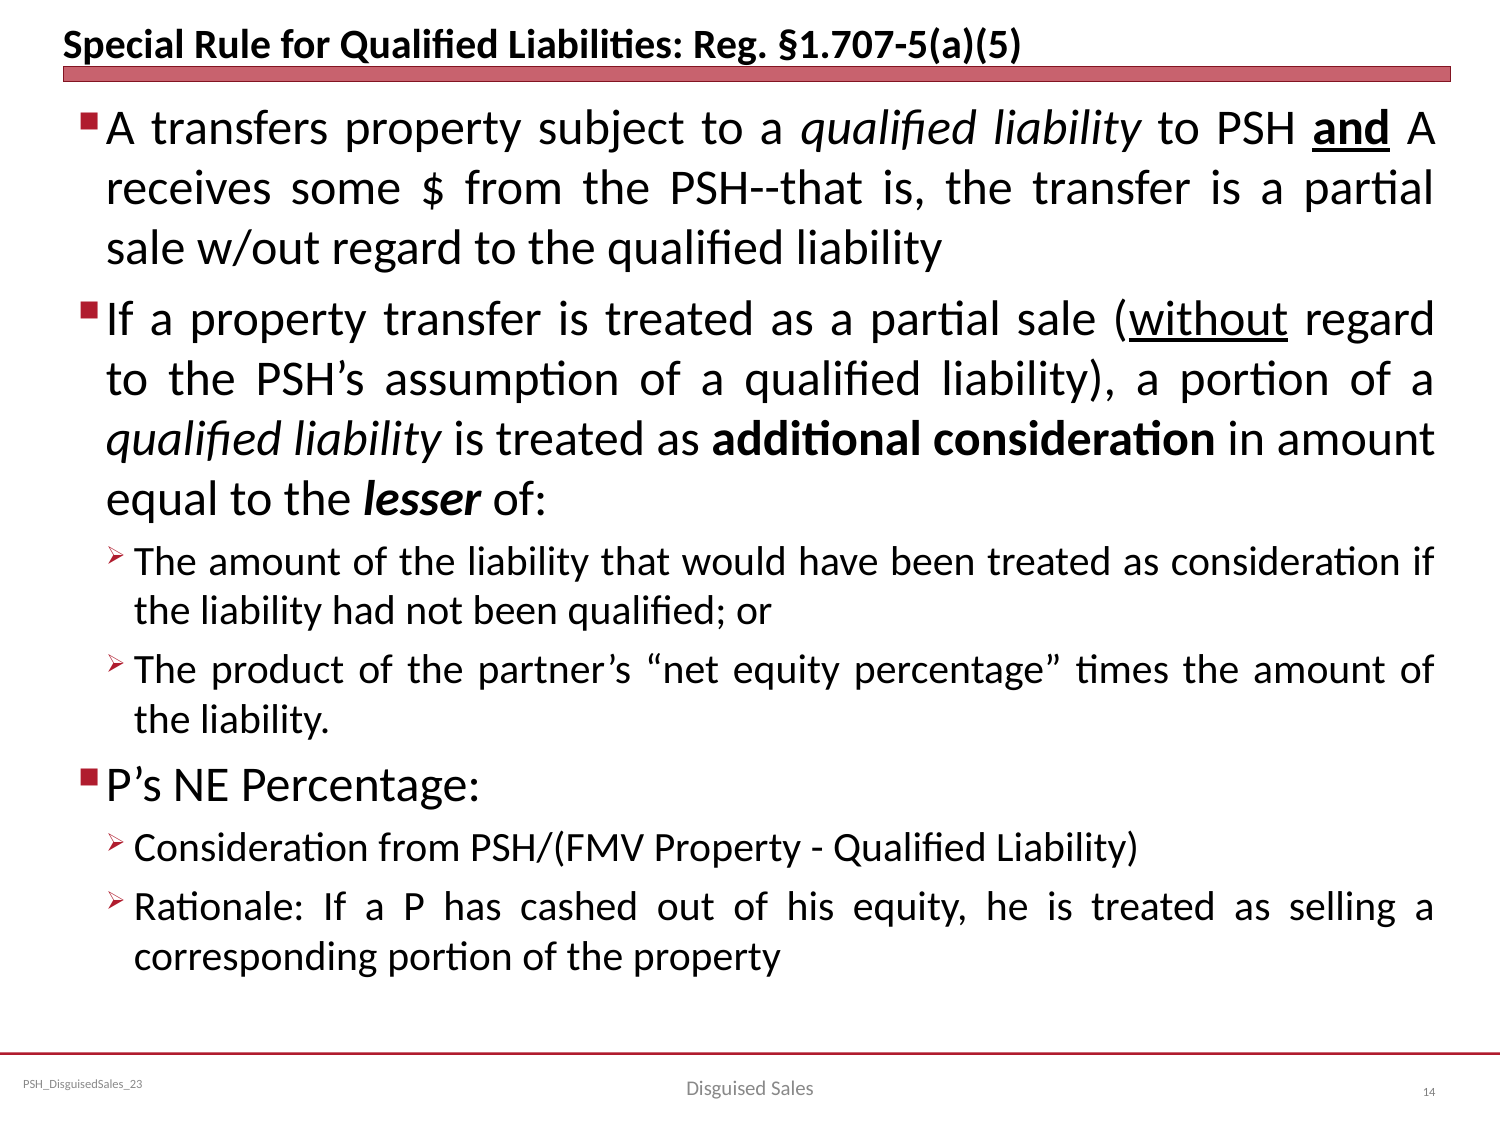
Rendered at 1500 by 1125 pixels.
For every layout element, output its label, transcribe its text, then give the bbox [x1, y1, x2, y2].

list A transfers property subject to a qualified liability to PSH and A receives some $ from the PSH--that is, the transfer is a partial sale w/out regard to the qualified liability If a property transfer is treated as a partial sale (without regard to the PSH’s assumption of a qualified liability), a portion of a qualified liability is treated as additional consideration in amount equal to the lesser of: The amount of the liability that would have been treated as consideration if the liability had not been qualified; or The product of the partner’s “net equity percentage” times the amount of the liability. P’s NE Percentage: Consideration from PSH/(FMV Property - Qualified Liability) Rationale: If a P has cashed out of his equity, he is treated as selling a corresponding portion of the property [63, 87, 1451, 1041]
title Special Rule for Qualified Liabilities: Reg. §1.707-5(a)(5) [62, 6, 1451, 67]
slide_number 14 [1375, 1061, 1451, 1122]
footer Disguised Sales [512, 1056, 988, 1117]
